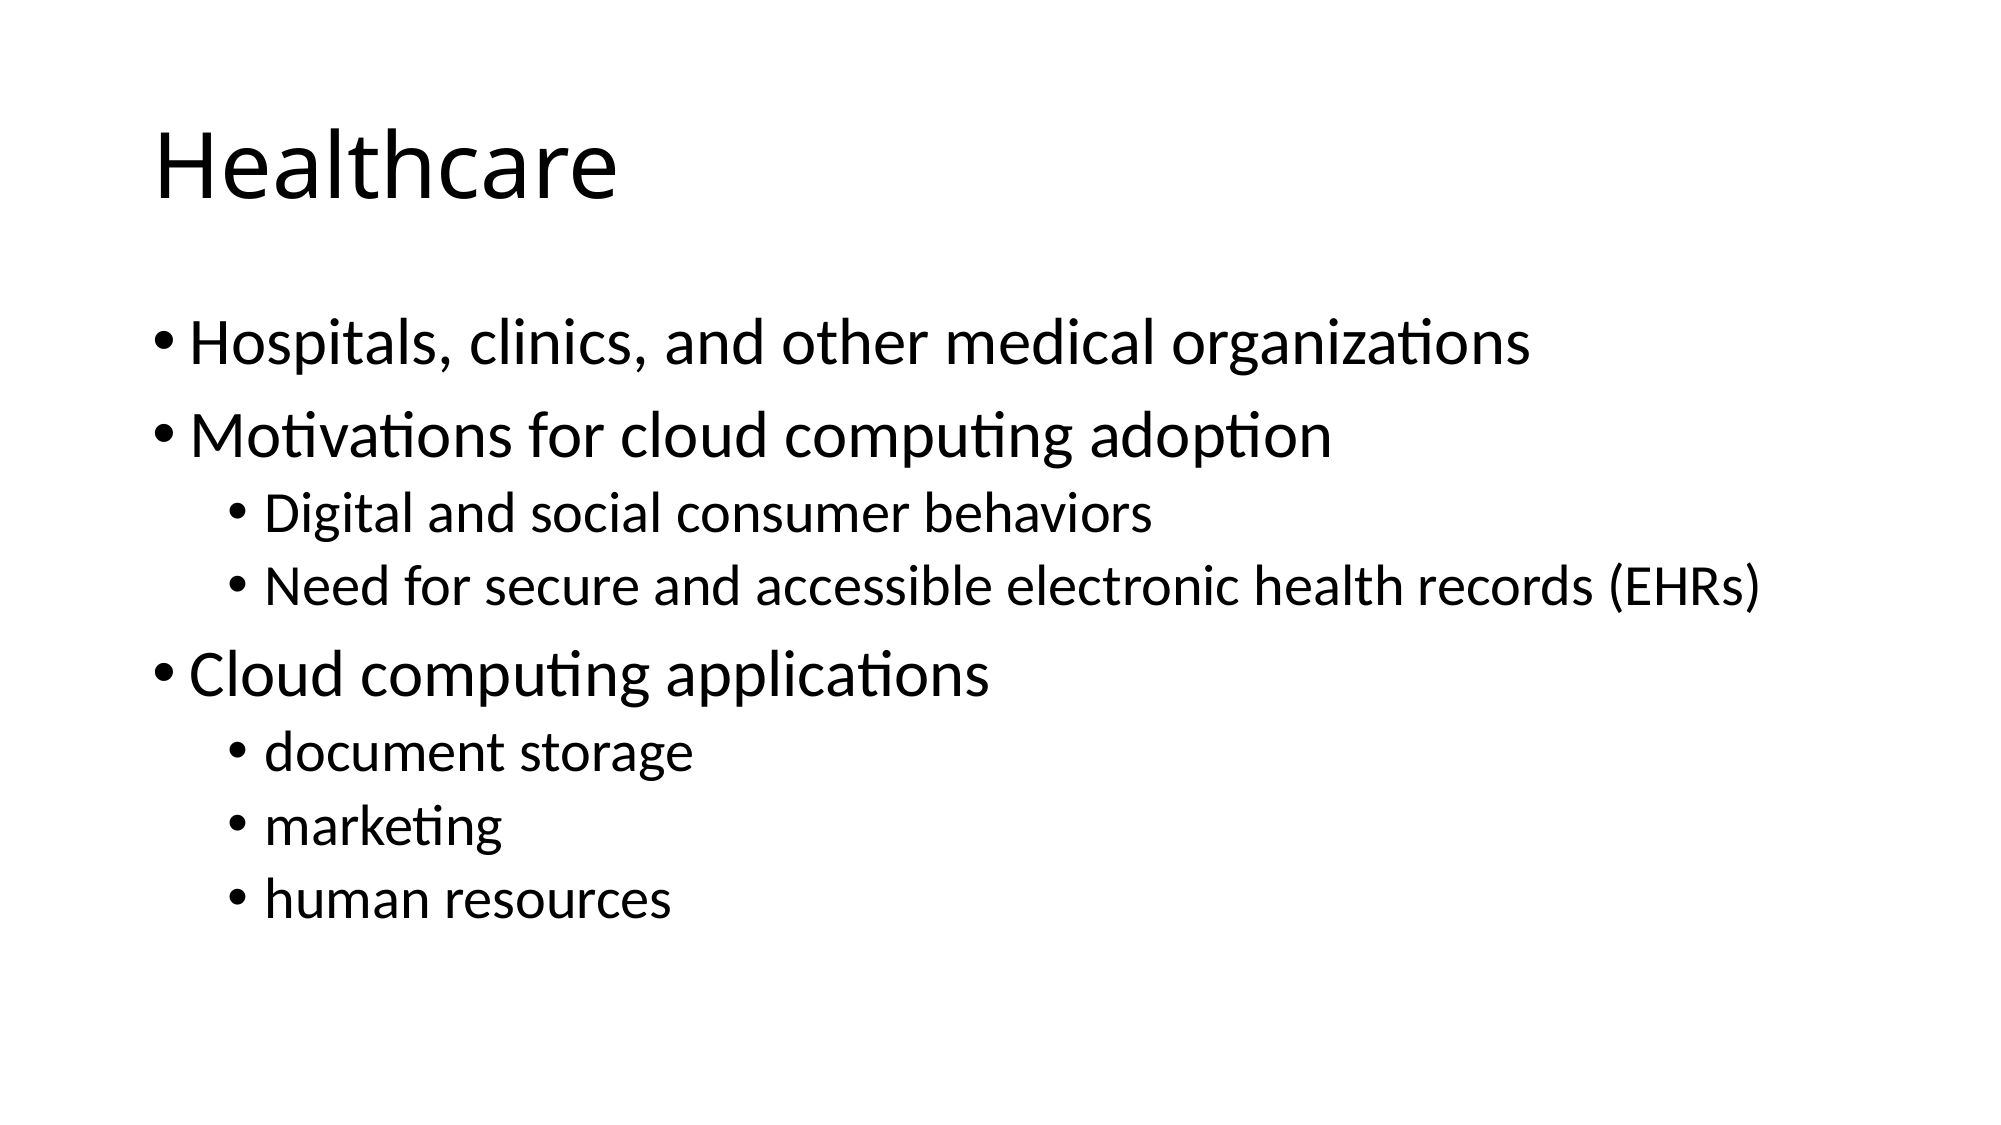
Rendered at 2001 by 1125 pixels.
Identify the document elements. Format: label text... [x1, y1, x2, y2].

list Hospitals, clinics, and other medical organizations Motivations for cloud computing adoption Digital and social consumer behaviors Need for secure and accessible electronic health records (EHRs) Cloud computing applications document storage marketing human resources [137, 299, 1863, 1014]
title Healthcare [137, 59, 1863, 278]
